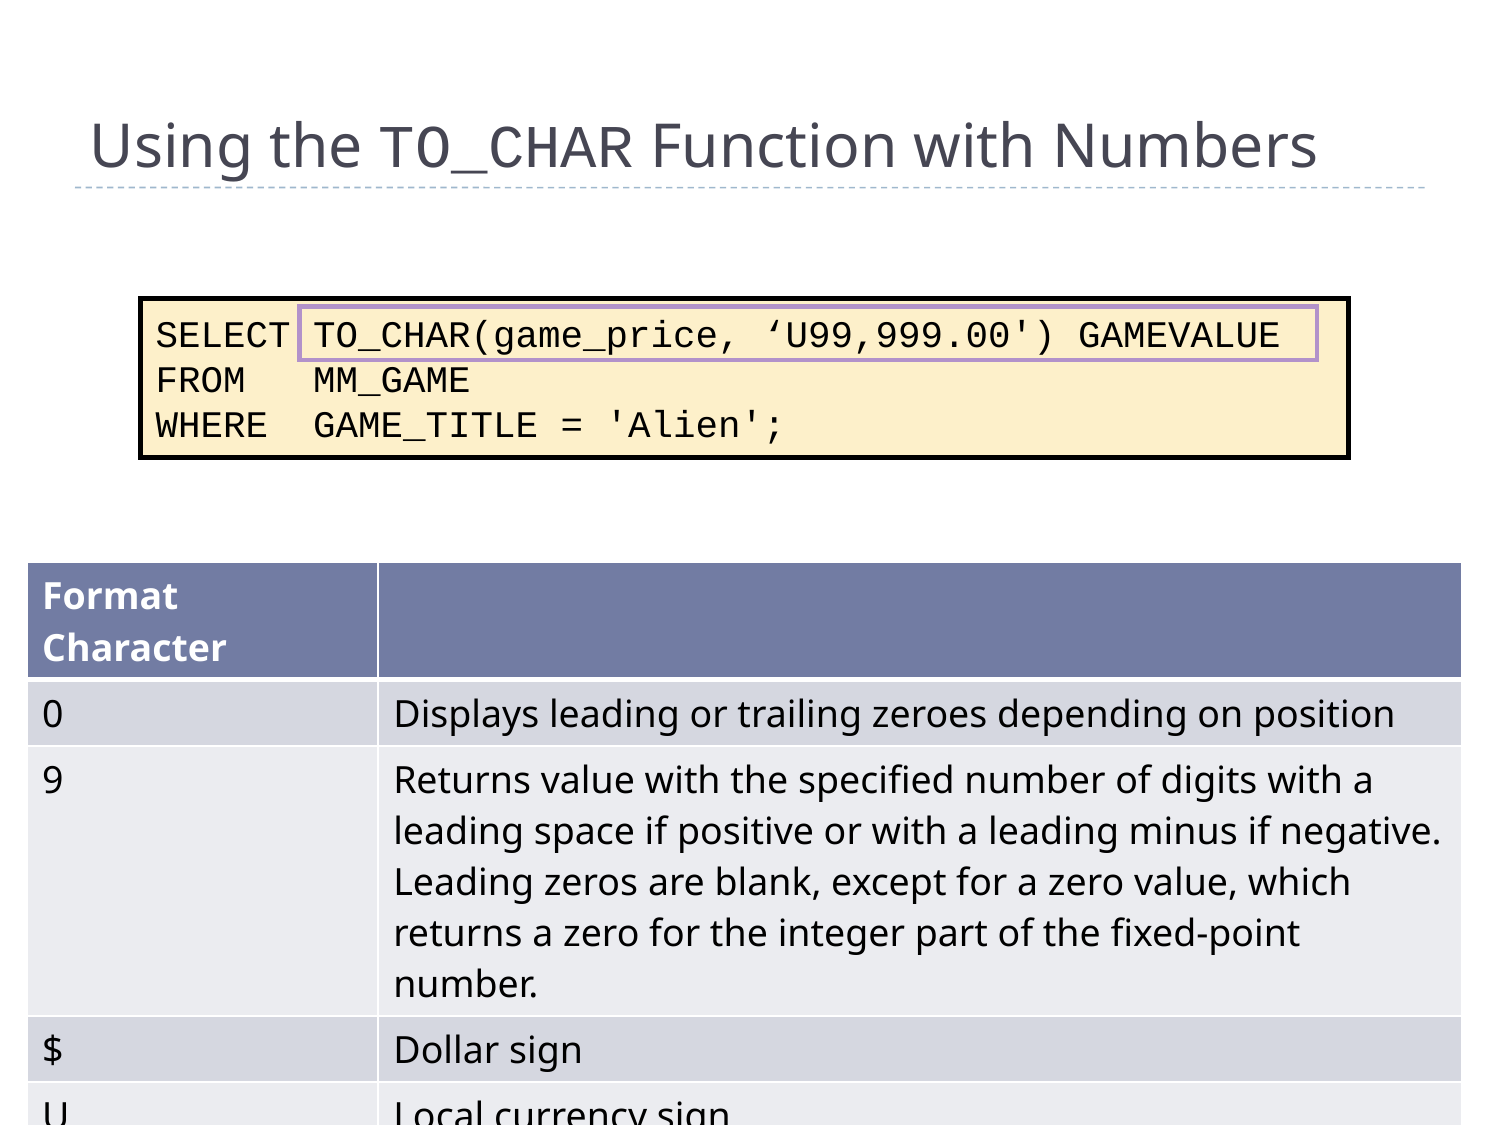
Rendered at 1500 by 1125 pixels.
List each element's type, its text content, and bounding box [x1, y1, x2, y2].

table_cell Local currency sign Will print Euro symbol if that is the local currency symbol [379, 1083, 1461, 1125]
text_box SELECT TO_CHAR(game_price, ‘U99,999.00') GAMEVALUE FROM MM_GAME WHERE GAME_TITLE = 'Alien'; [140, 298, 1349, 458]
table_cell Returns value with the specified number of digits with a leading space if positive or with a leading minus if negative. Leading zeros are blank, except for a zero value, which returns a zero for the integer part of the fixed-point number. [379, 747, 1461, 1015]
table_header Format Character [28, 563, 377, 677]
table_cell 0 [28, 682, 377, 745]
title Using the TO_CHAR Function with Numbers [75, 37, 1425, 188]
table_cell U [28, 1083, 377, 1125]
table_cell Displays leading or trailing zeroes depending on position [379, 682, 1461, 745]
table_cell $ [28, 1017, 377, 1081]
table_cell 9 [28, 747, 377, 1015]
table_header [379, 563, 1461, 677]
text_box [299, 306, 1317, 361]
table_cell Dollar sign [379, 1017, 1461, 1081]
